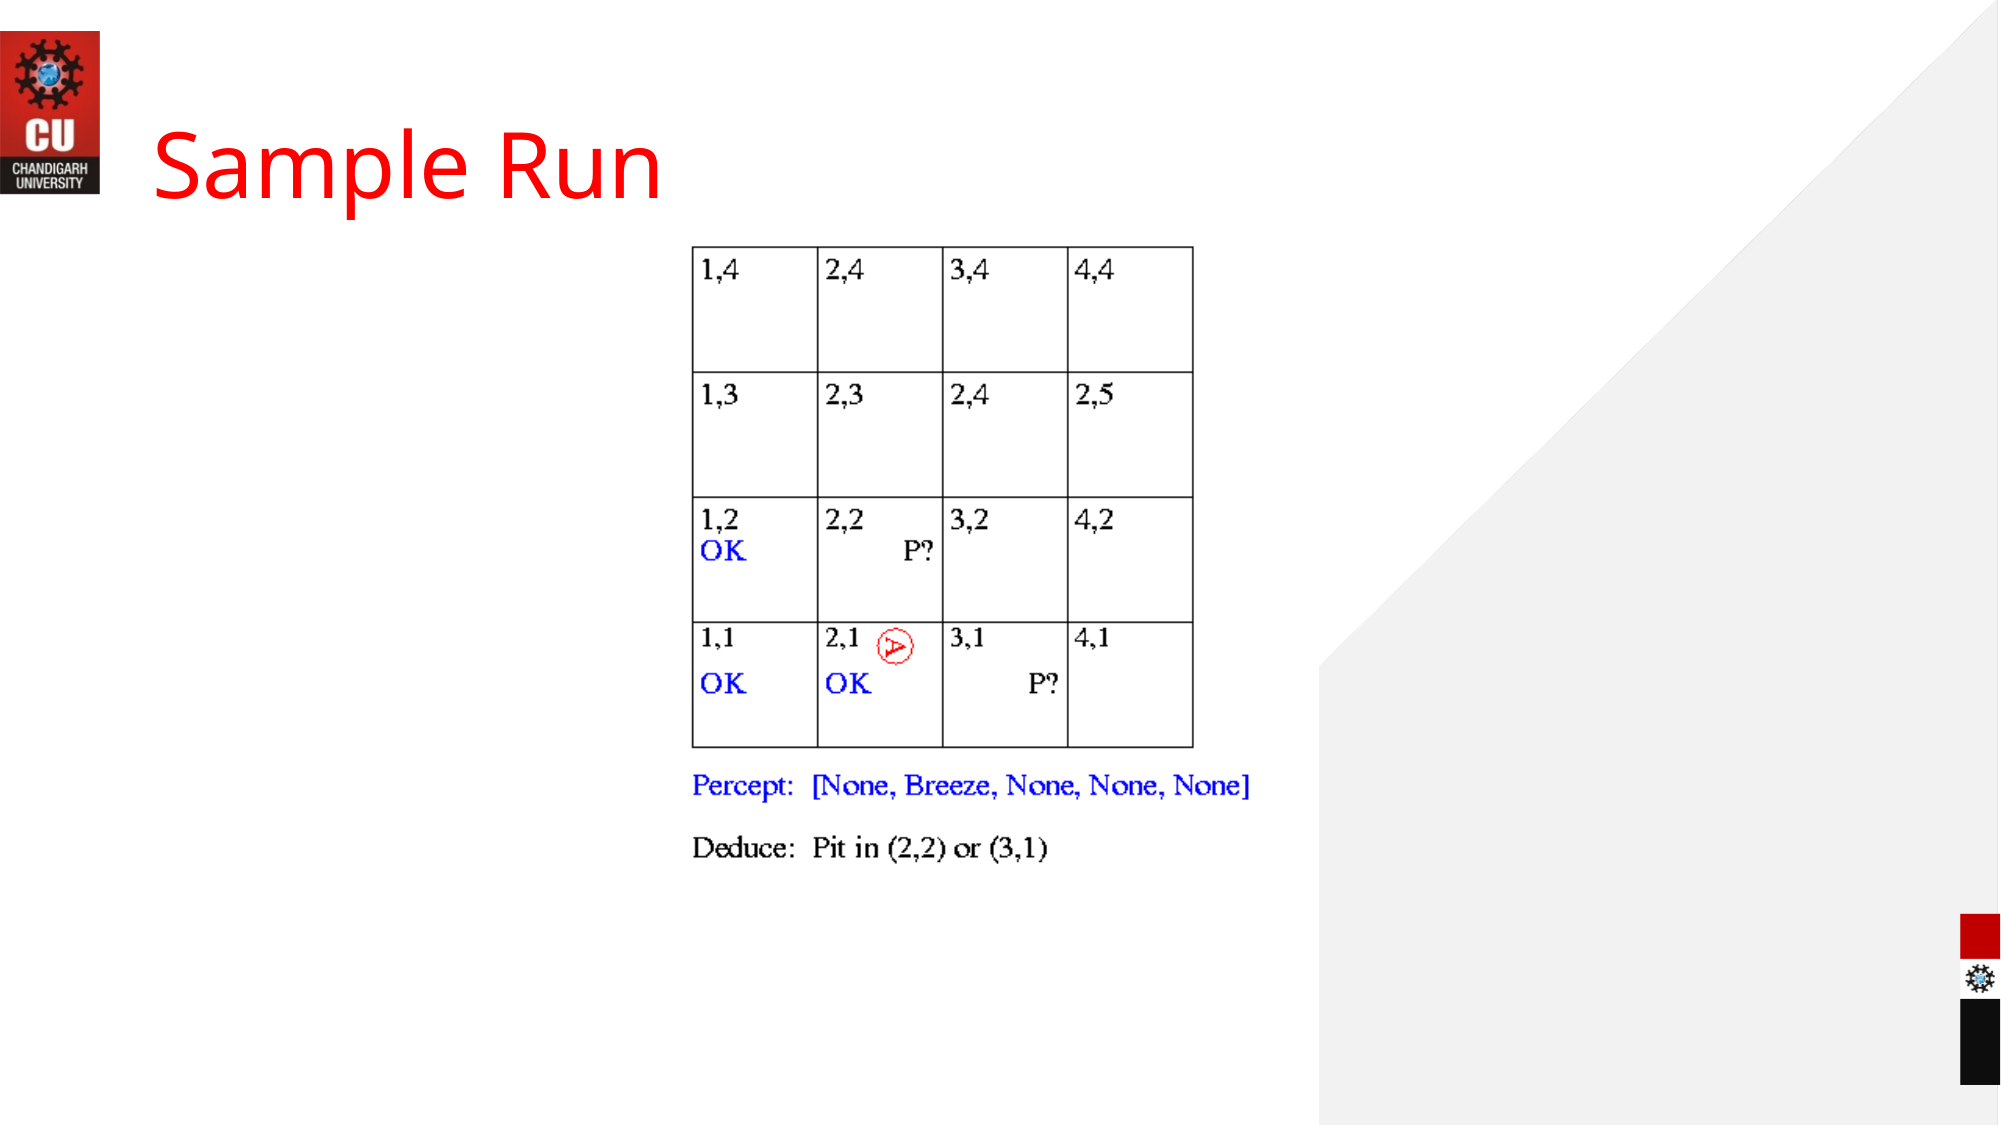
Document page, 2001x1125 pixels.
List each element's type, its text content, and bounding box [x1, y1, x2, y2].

title Sample Run [137, 59, 1863, 278]
picture [0, 0, 2001, 1125]
